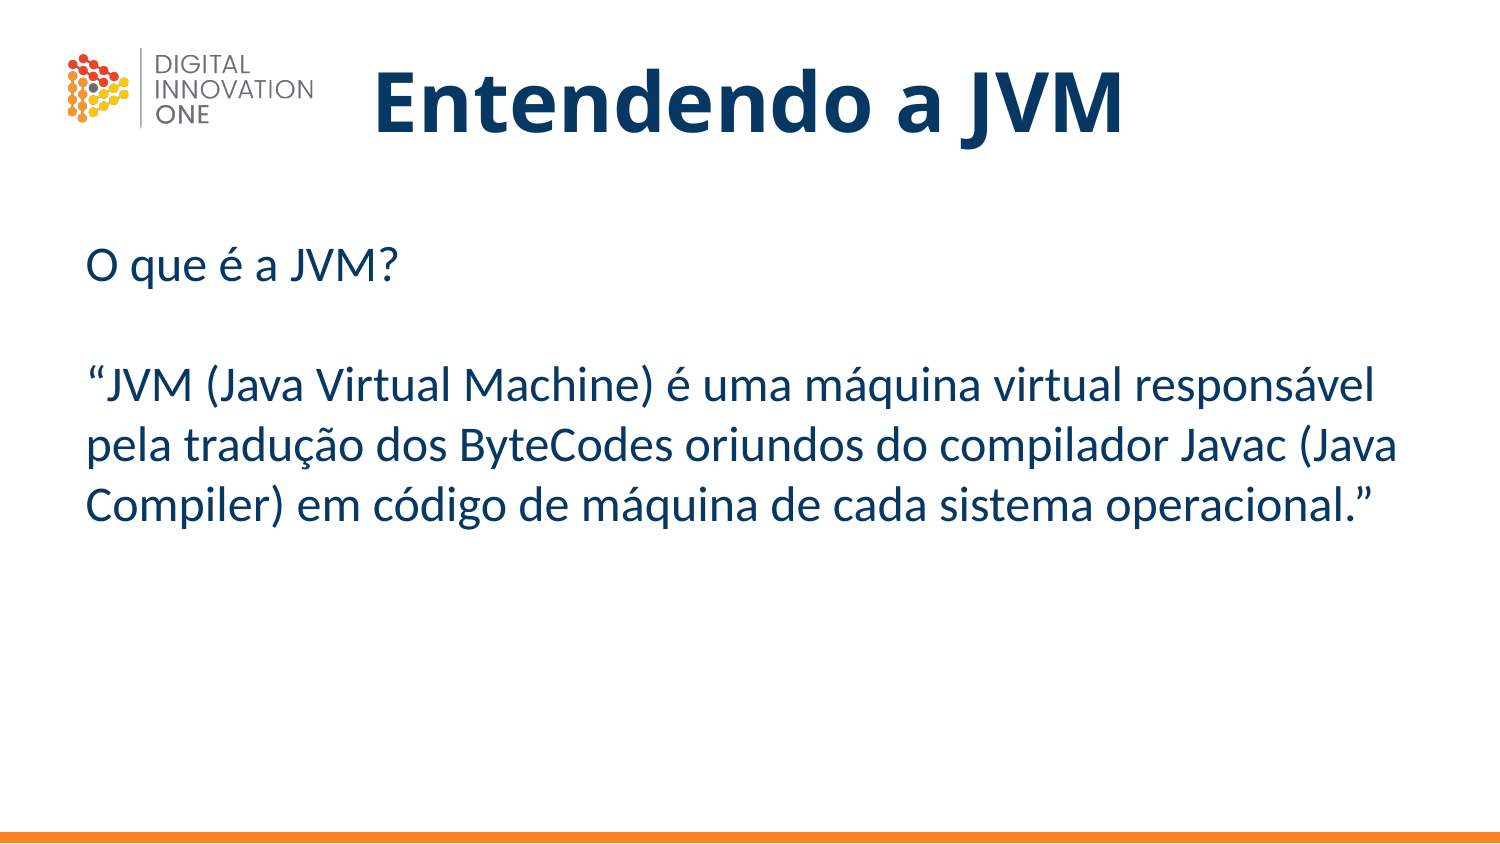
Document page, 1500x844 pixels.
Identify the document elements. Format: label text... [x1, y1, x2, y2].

text_box [0, 832, 1500, 843]
text_box O que é a JVM? “JVM (Java Virtual Machine) é uma máquina virtual responsável pela tradução dos ByteCodes oriundos do compilador Javac (Java Compiler) em código de máquina de cada sistema operacional.” [58, 216, 1449, 717]
subtitle Entendendo a JVM [51, 50, 1449, 148]
picture [50, 39, 331, 138]
